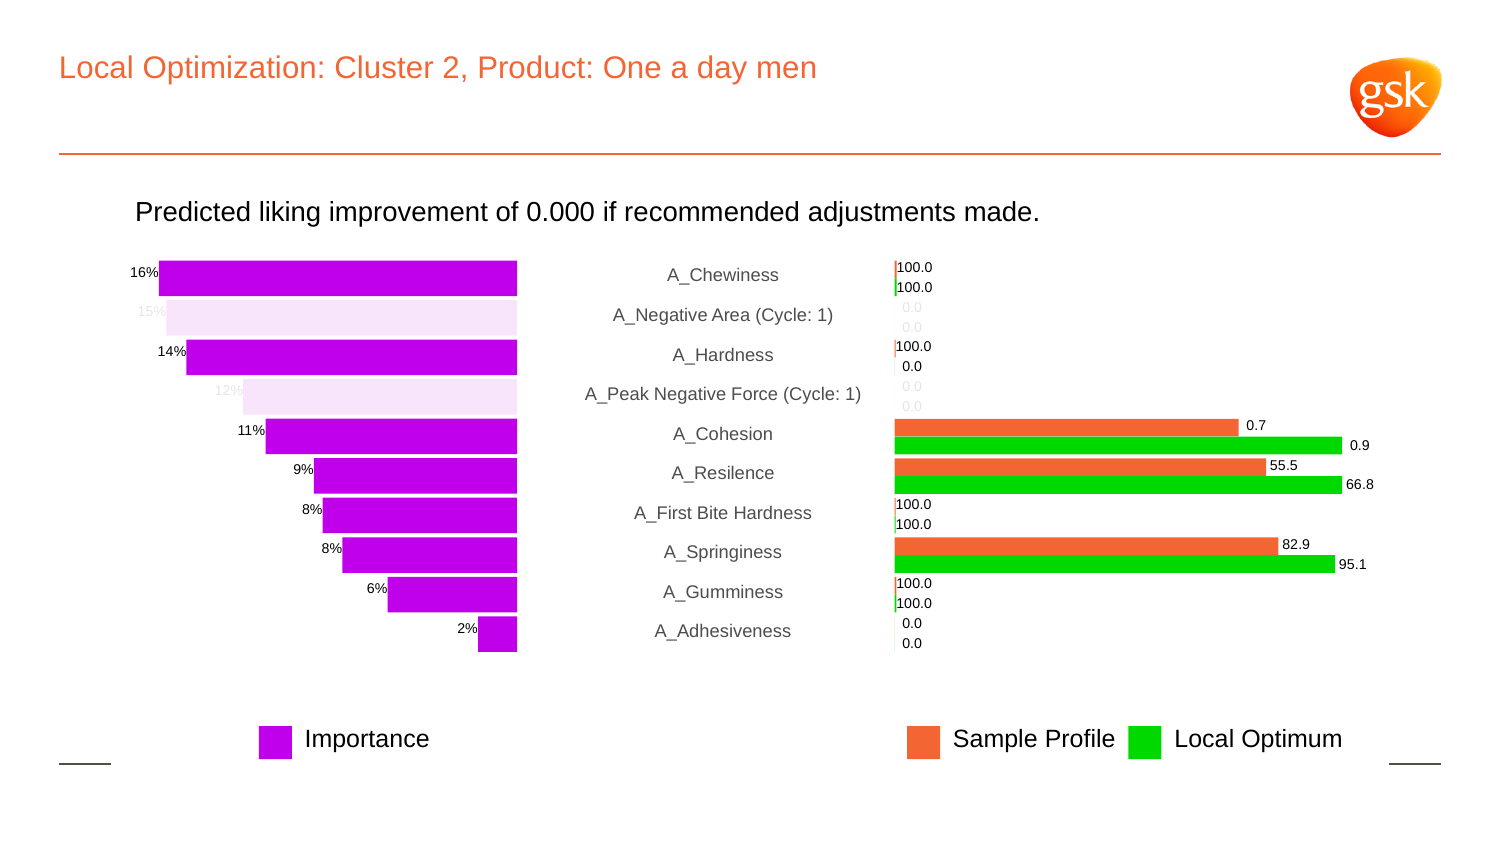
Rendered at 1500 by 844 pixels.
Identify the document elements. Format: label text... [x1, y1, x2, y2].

title Local Optimization: Cluster 2, Product: One a day men [58, 47, 1302, 86]
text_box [112, 194, 1388, 796]
picture [1333, 38, 1457, 157]
